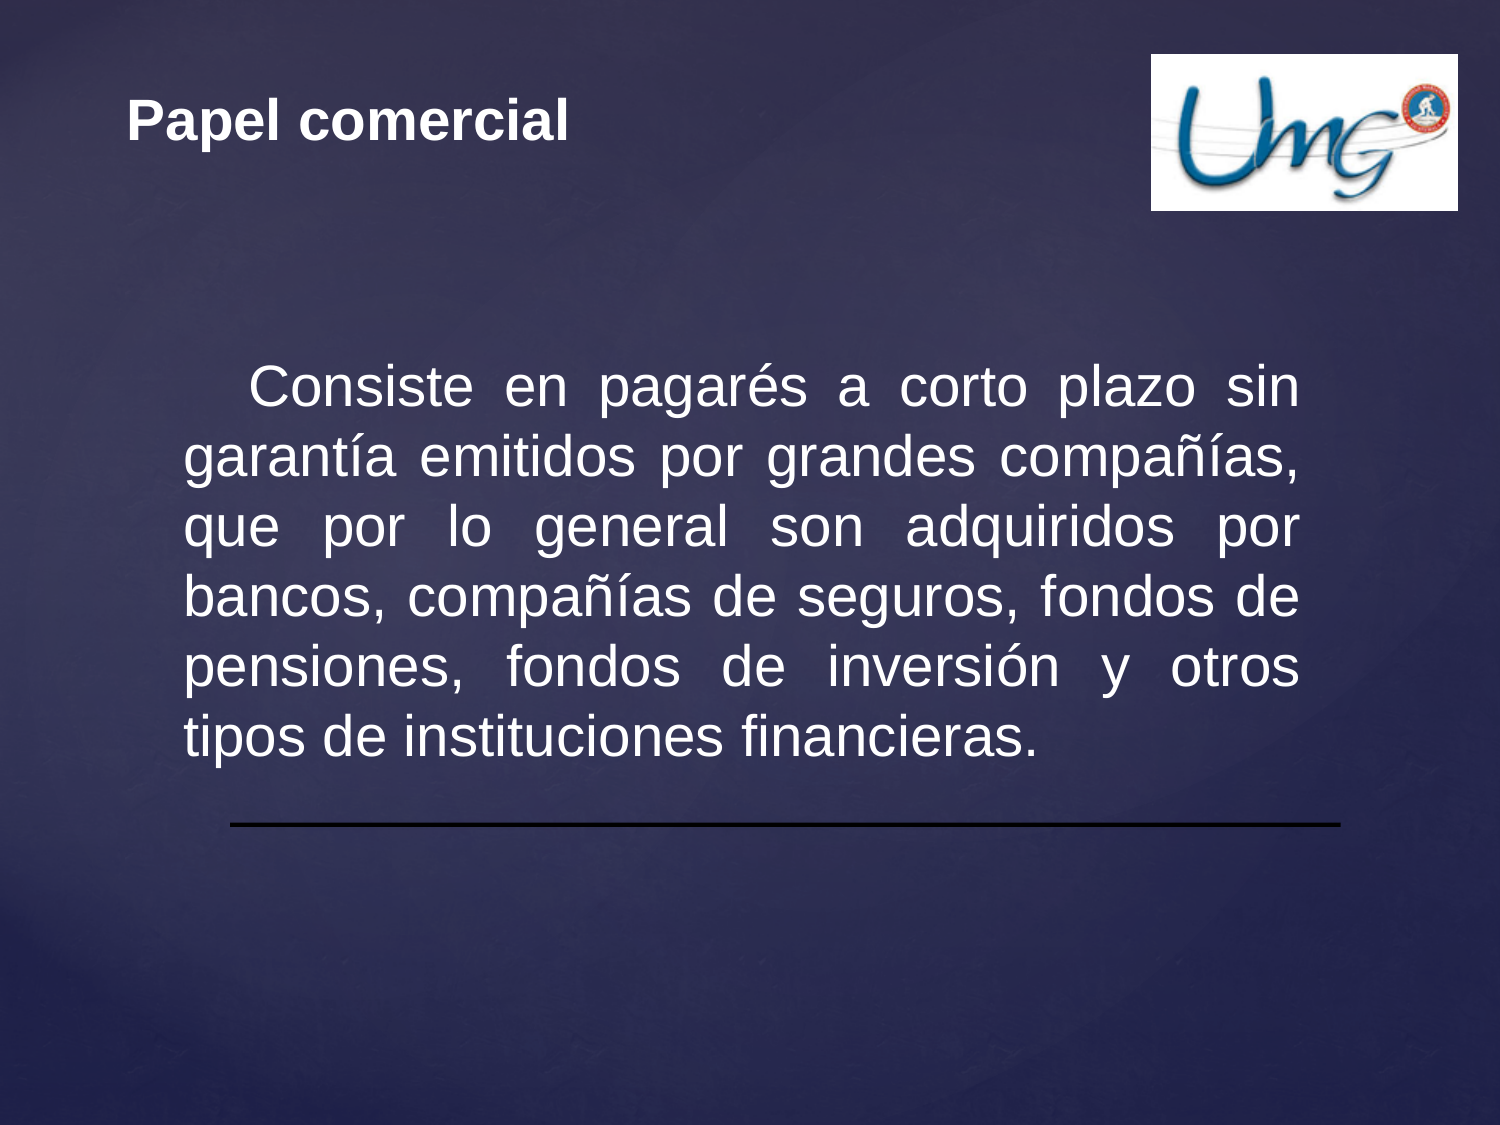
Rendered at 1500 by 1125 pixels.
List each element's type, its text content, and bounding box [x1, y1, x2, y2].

text_box Papel comercial [112, 75, 1140, 160]
picture [1151, 53, 1459, 212]
text_box Consiste en pagarés a corto plazo sin garantía emitidos por grandes compañías, que por lo general son adquiridos por bancos, compañías de seguros, fondos de pensiones, fondos de inversión y otros tipos de instituciones financieras. [112, 341, 1318, 876]
